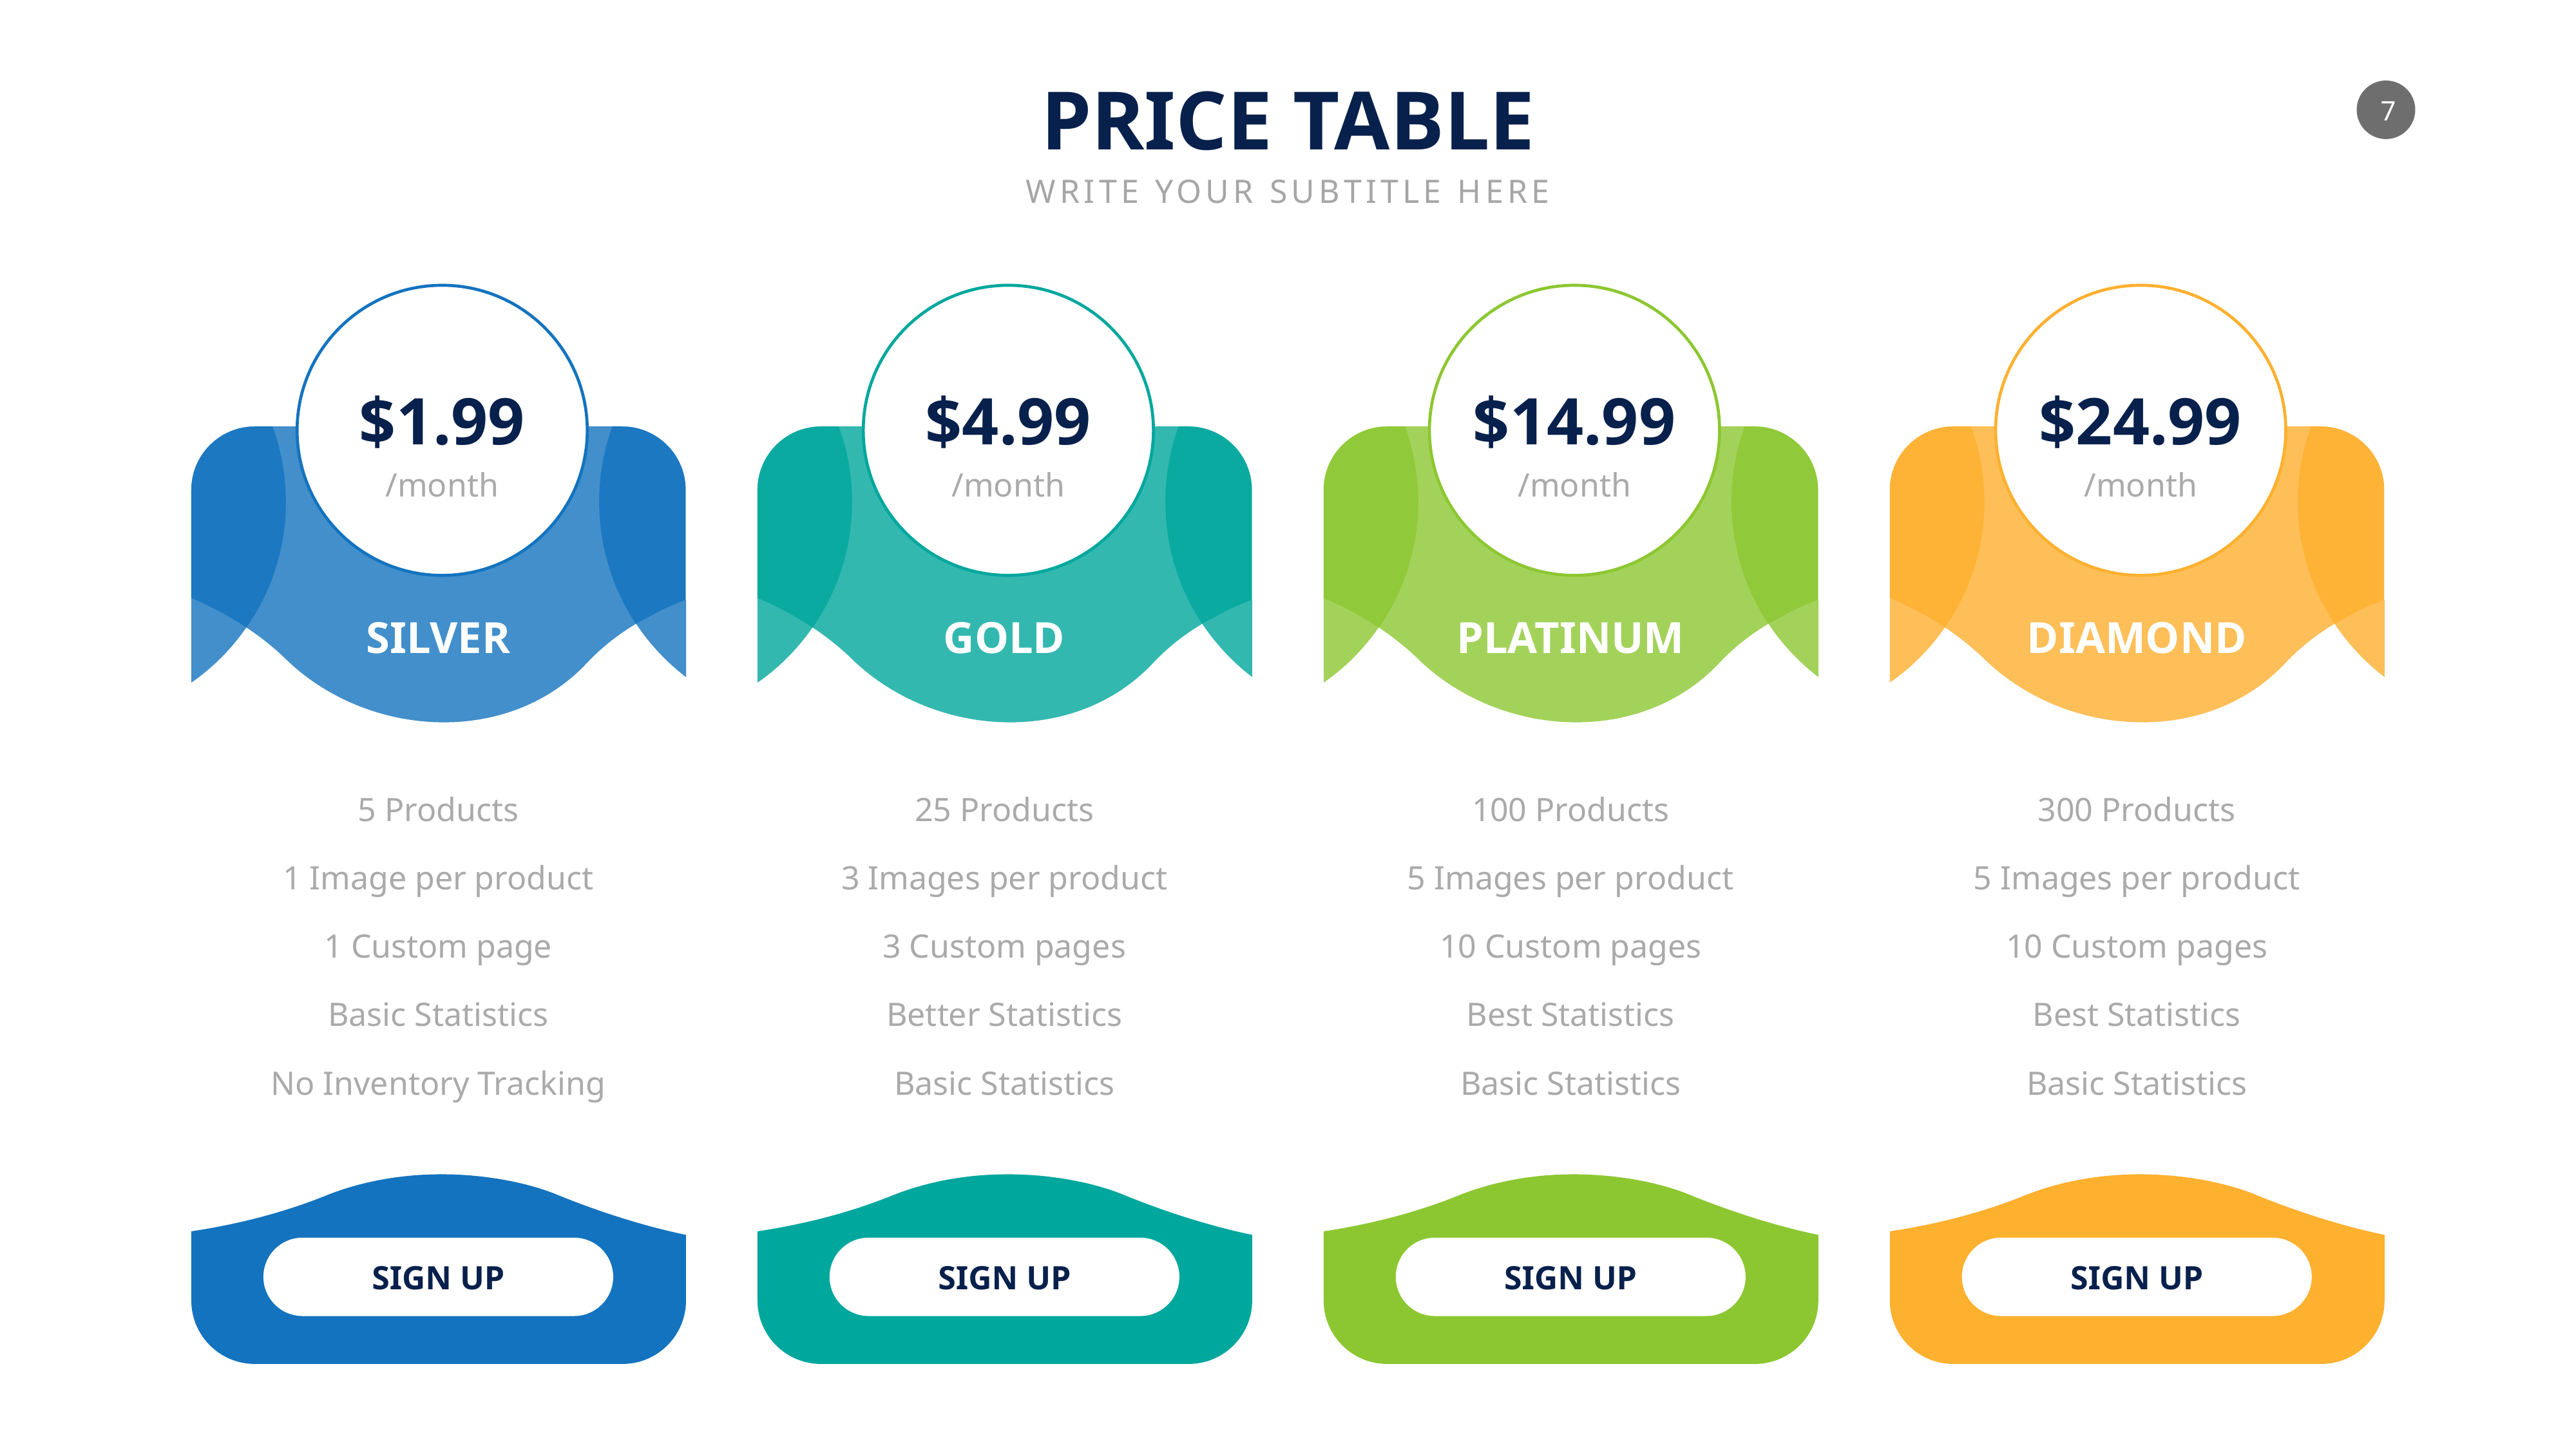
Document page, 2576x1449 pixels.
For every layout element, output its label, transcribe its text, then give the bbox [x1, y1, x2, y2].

text_box 10 Custom pages [1931, 913, 2343, 970]
text_box 3 Custom pages [799, 913, 1210, 970]
text_box DIAMOND [2017, 605, 2256, 667]
text_box 5 Images per product [1931, 844, 2343, 901]
text_box PLATINUM [1447, 605, 1694, 667]
text_box Basic Statistics [1931, 1049, 2343, 1106]
text_box 300 Products [1931, 775, 2343, 833]
text_box [1202, 600, 1252, 677]
text_box /month [942, 451, 1075, 508]
text_box $1.99 [349, 375, 535, 462]
text_box $4.99 [915, 375, 1101, 462]
text_box SIGN UP [1494, 1253, 1647, 1301]
text_box Better Statistics [799, 981, 1210, 1038]
text_box SIGN UP [2061, 1253, 2213, 1301]
text_box [263, 1237, 613, 1316]
text_box [1889, 625, 2385, 1235]
text_box Basic Statistics [233, 981, 644, 1038]
text_box $14.99 [1464, 375, 1686, 462]
text_box [1768, 600, 1818, 677]
text_box /month [376, 451, 509, 508]
text_box [1961, 1237, 2312, 1316]
text_box SIGN UP [928, 1253, 1081, 1301]
text_box [757, 1174, 1252, 1364]
text_box 10 Custom pages [1365, 913, 1777, 970]
text_box [2334, 600, 2385, 677]
text_box 100 Products [1365, 775, 1777, 833]
text_box [191, 625, 687, 1306]
text_box [1395, 1237, 1746, 1316]
text_box [1323, 598, 1379, 683]
text_box [863, 285, 1154, 576]
text_box [191, 598, 246, 683]
text_box [1996, 285, 2286, 576]
text_box [1323, 426, 1818, 723]
text_box WRITE YOUR SUBTITLE HERE [1016, 166, 1560, 215]
text_box [1889, 598, 1945, 683]
text_box /month [2074, 451, 2208, 508]
text_box $24.99 [2030, 375, 2252, 462]
text_box 5 Products [233, 775, 644, 833]
text_box [757, 426, 1252, 723]
text_box Best Statistics [1931, 981, 2343, 1038]
text_box /month [1508, 451, 1641, 508]
text_box [757, 598, 812, 683]
text_box [1889, 426, 2385, 723]
text_box SILVER [356, 605, 520, 667]
text_box [829, 1237, 1179, 1316]
text_box [1429, 285, 1720, 576]
text_box [191, 1174, 686, 1364]
text_box 5 Images per product [1365, 844, 1777, 901]
text_box [1323, 1174, 1818, 1364]
text_box PRICE TABLE [1031, 64, 1545, 166]
text_box No Inventory Tracking [233, 1049, 644, 1106]
text_box SIGN UP [362, 1253, 515, 1301]
text_box GOLD [934, 605, 1075, 667]
text_box Basic Statistics [1365, 1049, 1777, 1106]
text_box 3 Images per product [799, 844, 1210, 901]
text_box [297, 285, 587, 576]
text_box [1323, 625, 1819, 1304]
text_box [1889, 1174, 2385, 1364]
text_box 25 Products [799, 775, 1210, 833]
text_box [191, 426, 686, 723]
text_box Best Statistics [1365, 981, 1777, 1038]
text_box Basic Statistics [799, 1049, 1210, 1106]
text_box 1 Custom page [233, 913, 644, 970]
text_box [636, 600, 687, 677]
text_box 1 Image per product [233, 844, 644, 901]
text_box [757, 486, 1253, 1306]
